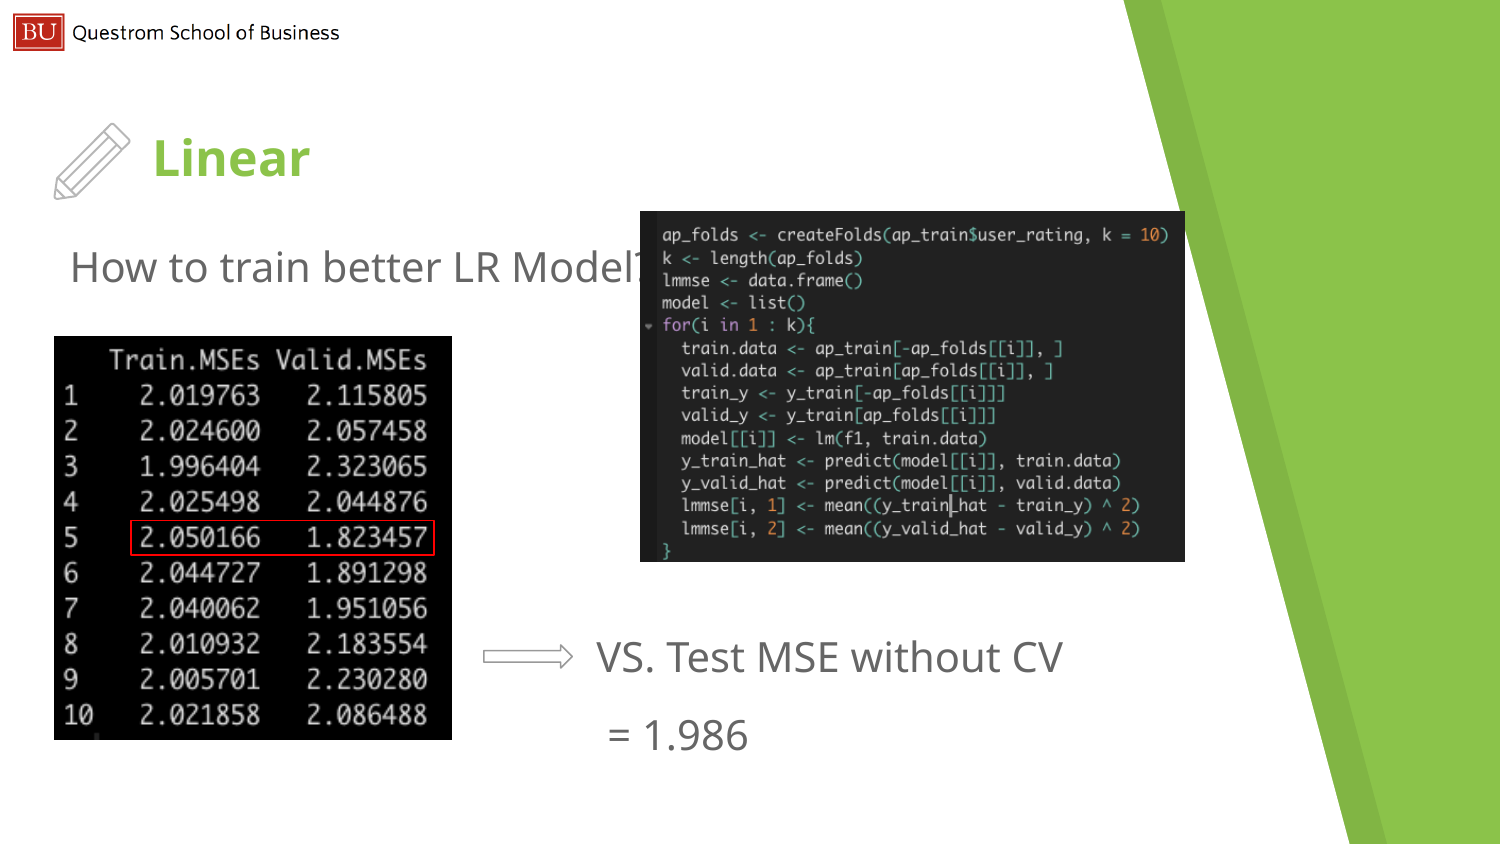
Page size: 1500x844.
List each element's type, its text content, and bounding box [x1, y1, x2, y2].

picture [640, 210, 1185, 563]
text_box [483, 644, 573, 668]
title Linear [137, 121, 1011, 202]
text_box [54, 336, 452, 740]
list How to train better LR Model? [54, 211, 638, 337]
picture [0, 0, 356, 68]
list VS. Test MSE without CV = 1.986 [581, 600, 1185, 668]
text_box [54, 123, 130, 200]
